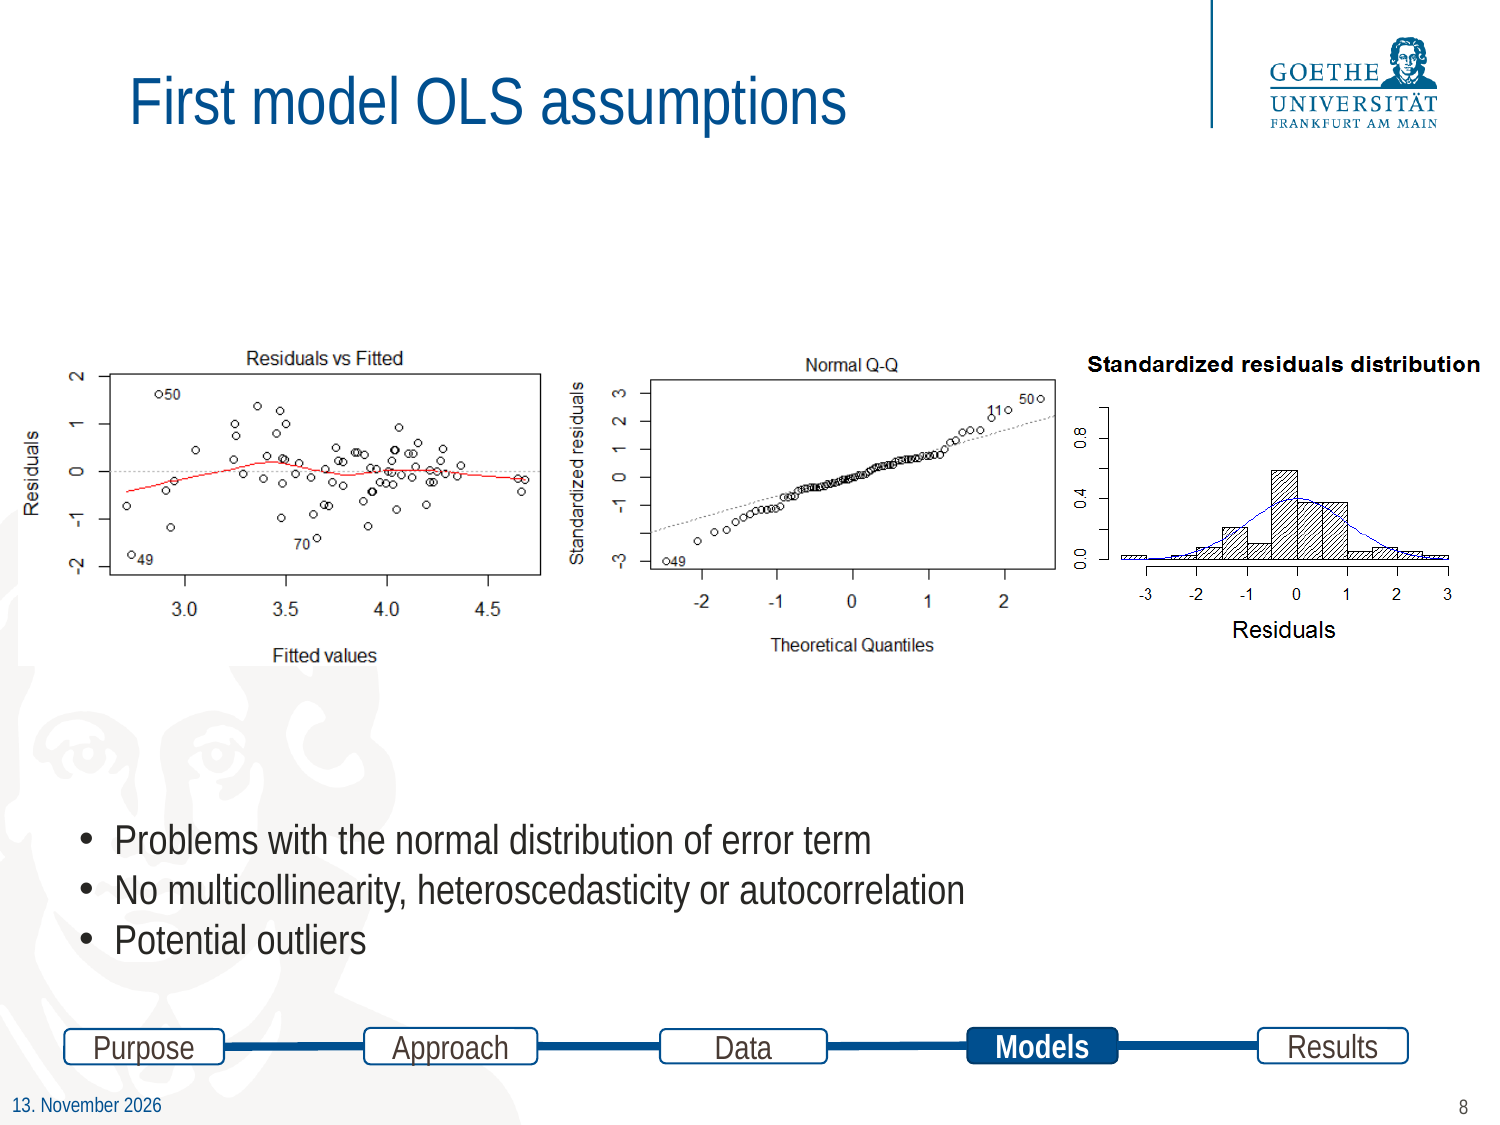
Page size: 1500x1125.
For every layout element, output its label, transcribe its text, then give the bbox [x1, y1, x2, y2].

picture [0, 0, 1500, 1125]
text_box Approach [363, 1026, 539, 1066]
text_box Results [1256, 1026, 1409, 1065]
title First model OLS assumptions [114, 42, 1254, 145]
text_box Purpose [63, 1027, 226, 1066]
text_box Problems with the normal distribution of error term No multicollinearity, heteroscedasticity or autocorrelation Potential outliers [64, 805, 1391, 971]
text_box Data [658, 1028, 829, 1065]
text_box Models [966, 1026, 1119, 1065]
slide_number 8 [1438, 1093, 1469, 1123]
